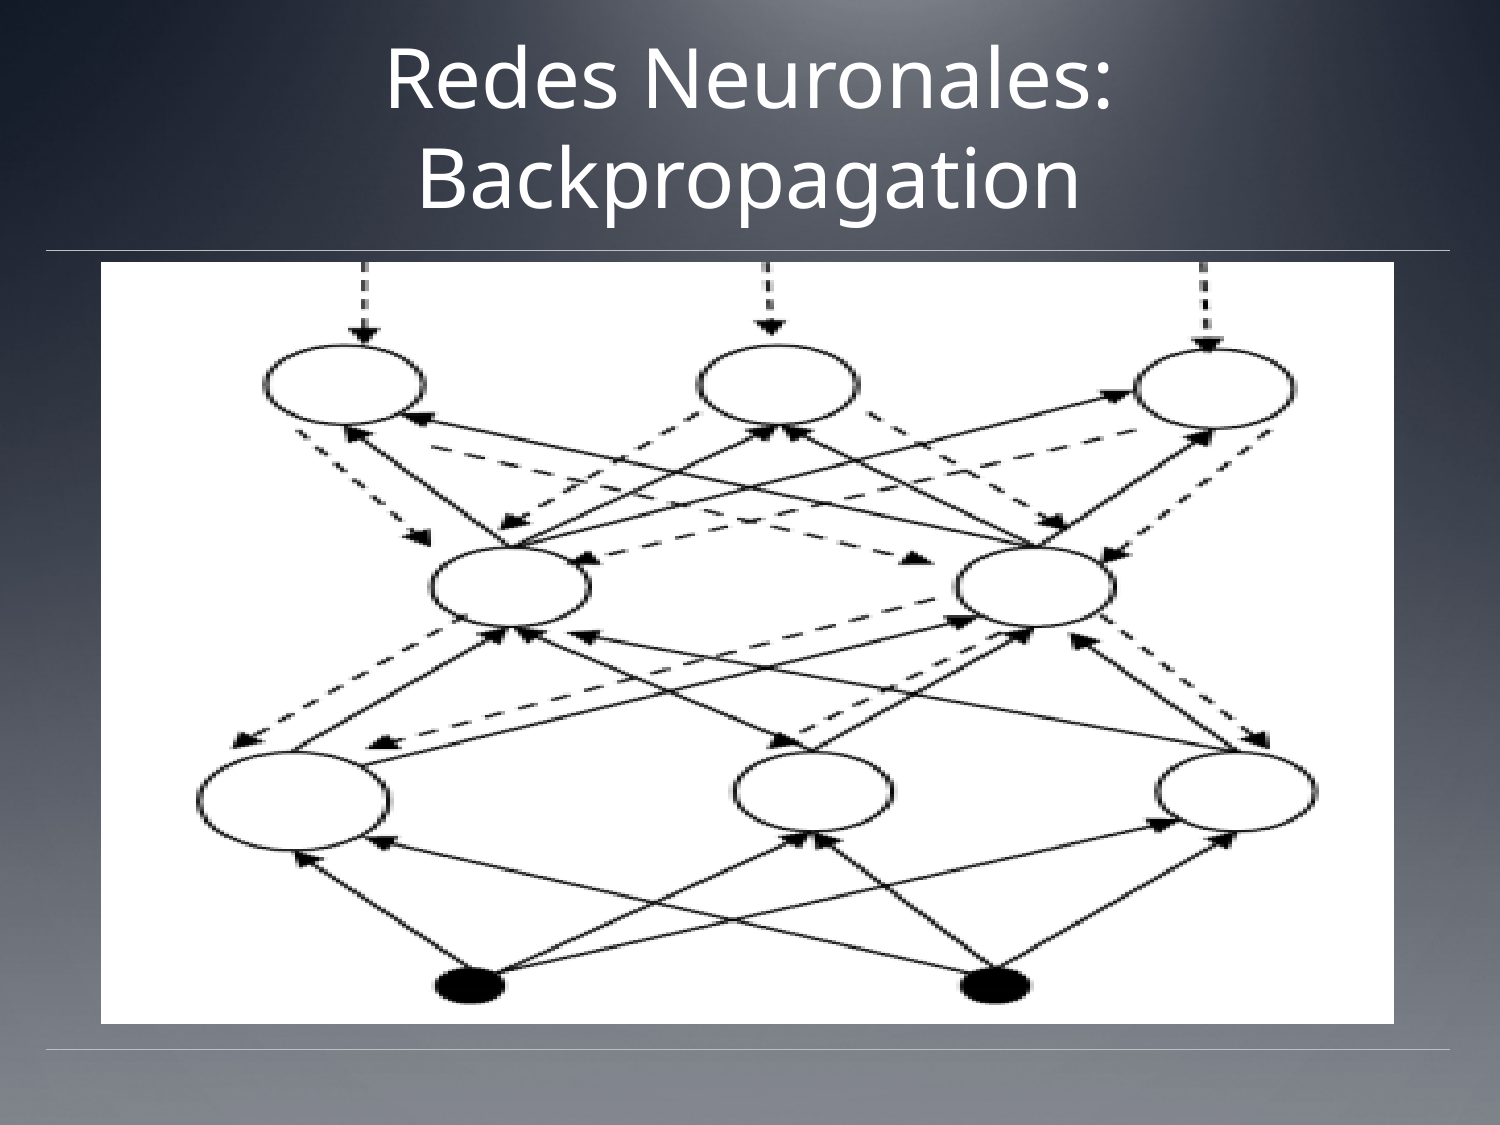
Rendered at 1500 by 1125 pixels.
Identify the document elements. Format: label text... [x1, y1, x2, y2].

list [99, 260, 1396, 1026]
title Redes Neuronales: Backpropagation [105, 17, 1394, 233]
